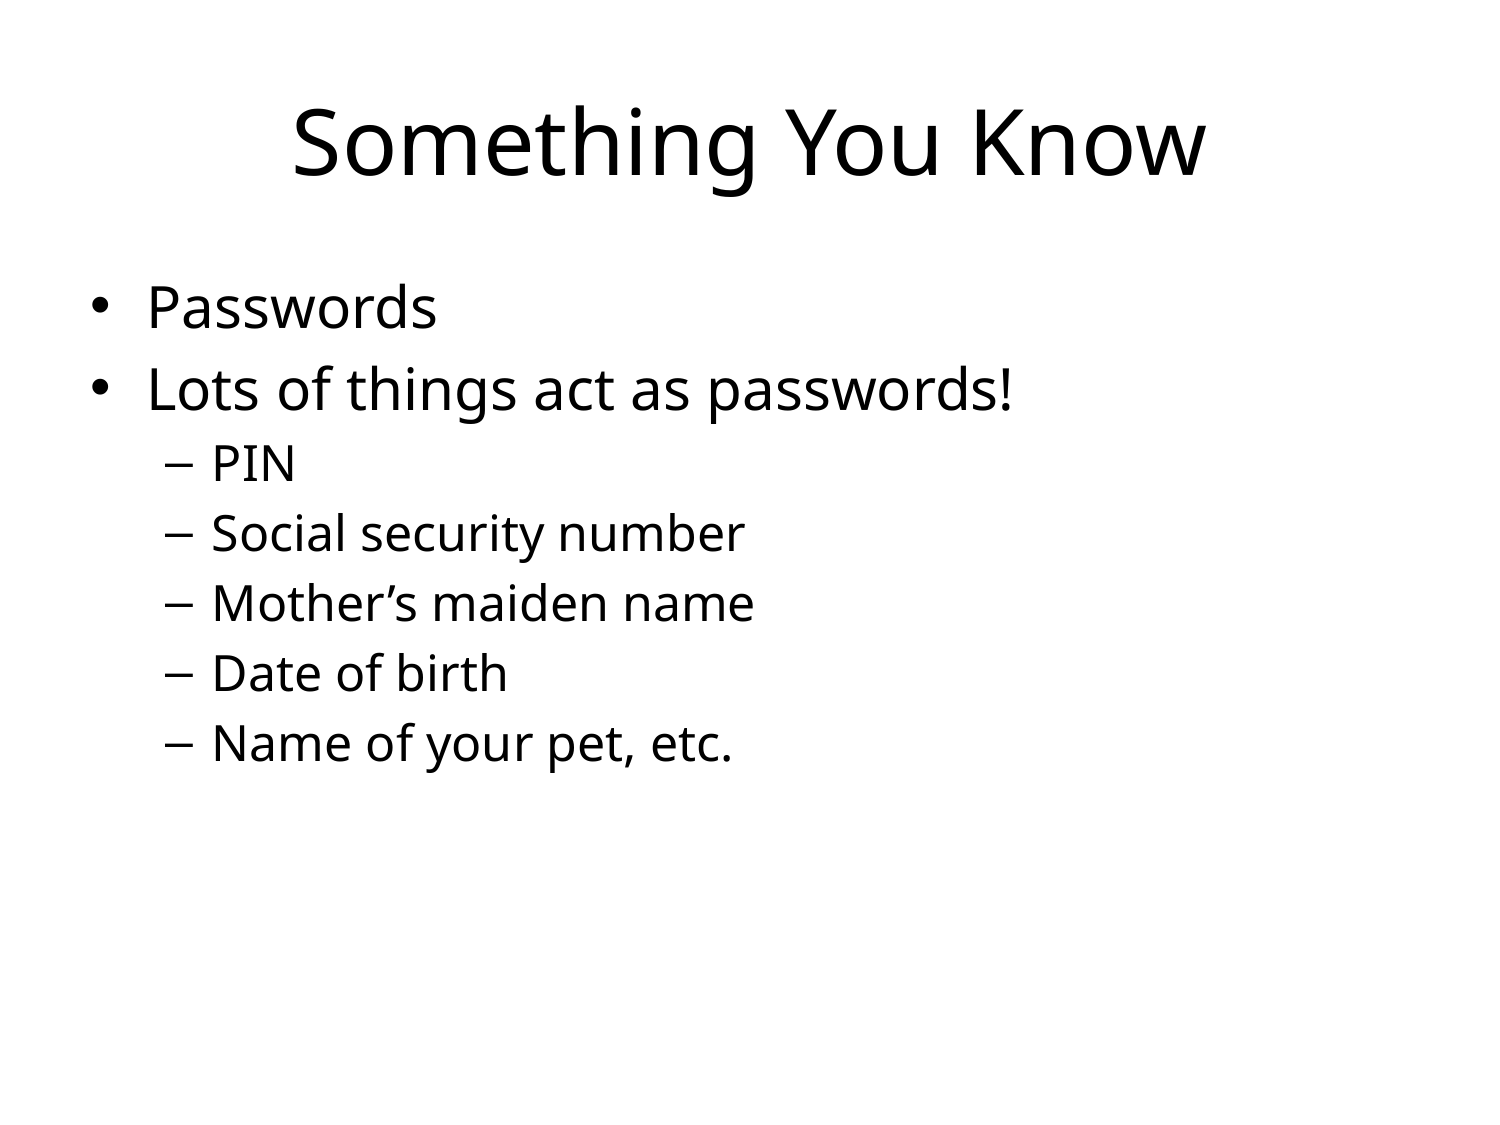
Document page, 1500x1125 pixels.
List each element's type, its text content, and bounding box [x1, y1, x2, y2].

list Passwords Lots of things act as passwords! PIN Social security number Mother’s maiden name Date of birth Name of your pet, etc. [75, 262, 1425, 1005]
title Something You Know [75, 45, 1425, 233]
